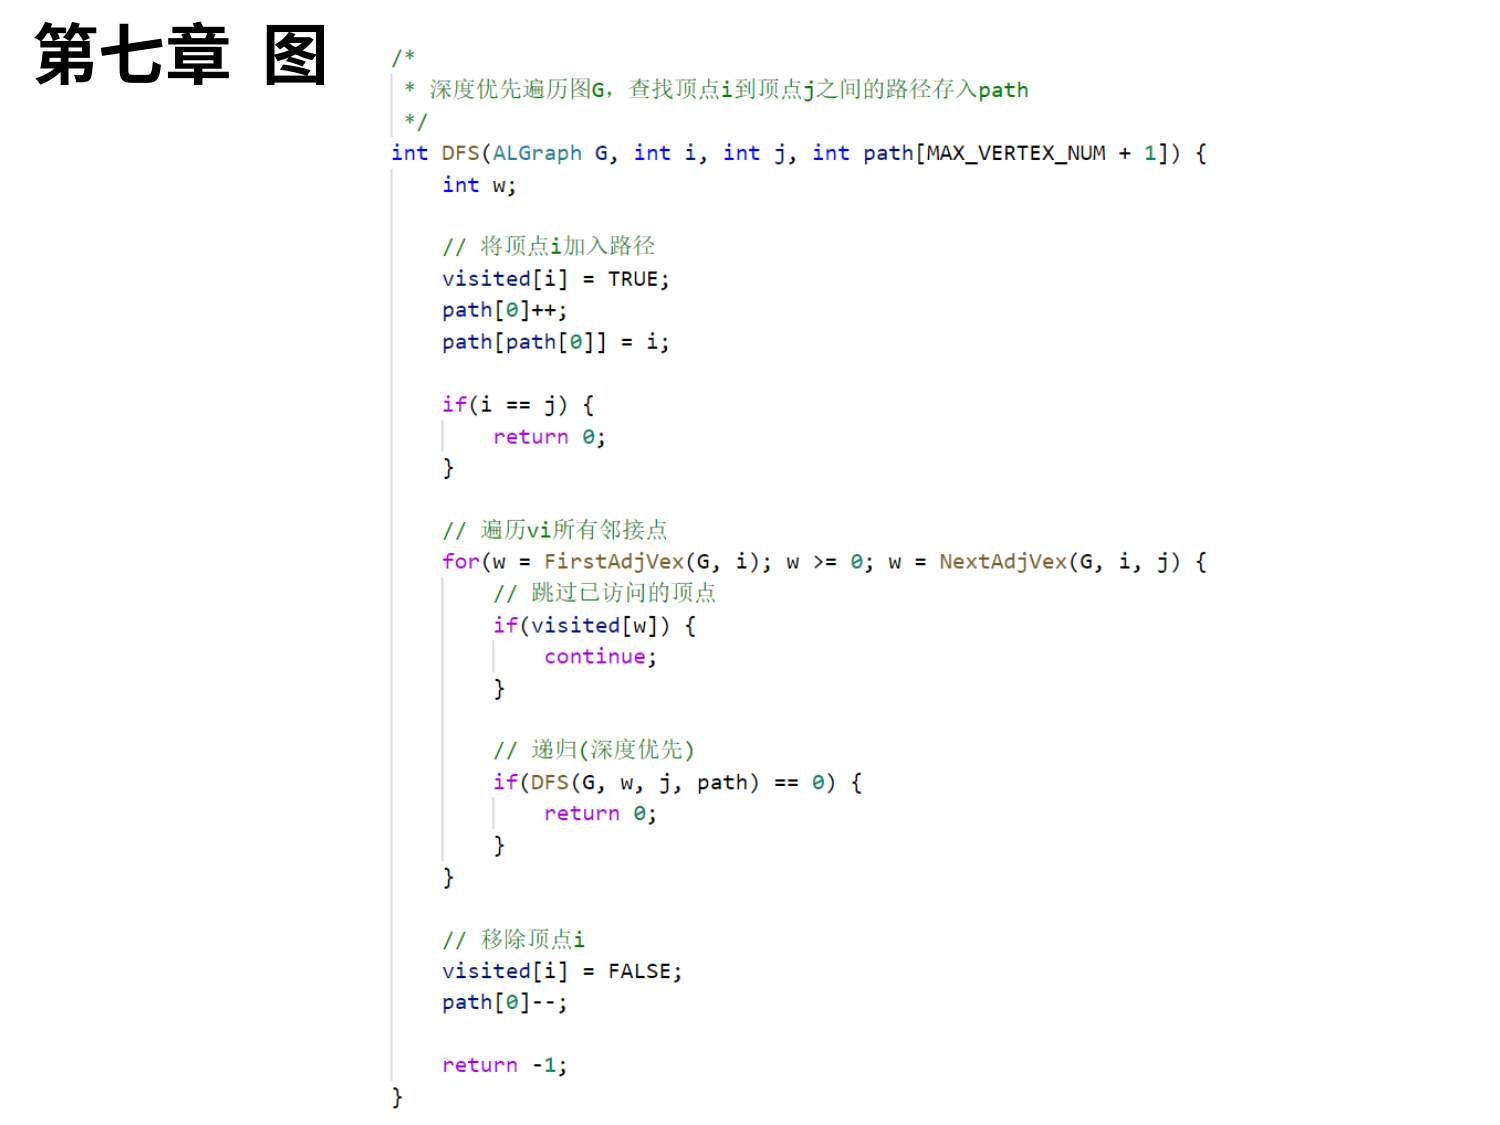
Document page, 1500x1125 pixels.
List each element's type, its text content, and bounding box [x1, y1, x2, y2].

title 第七章 图 [17, 0, 1311, 167]
picture [383, 43, 1231, 1125]
